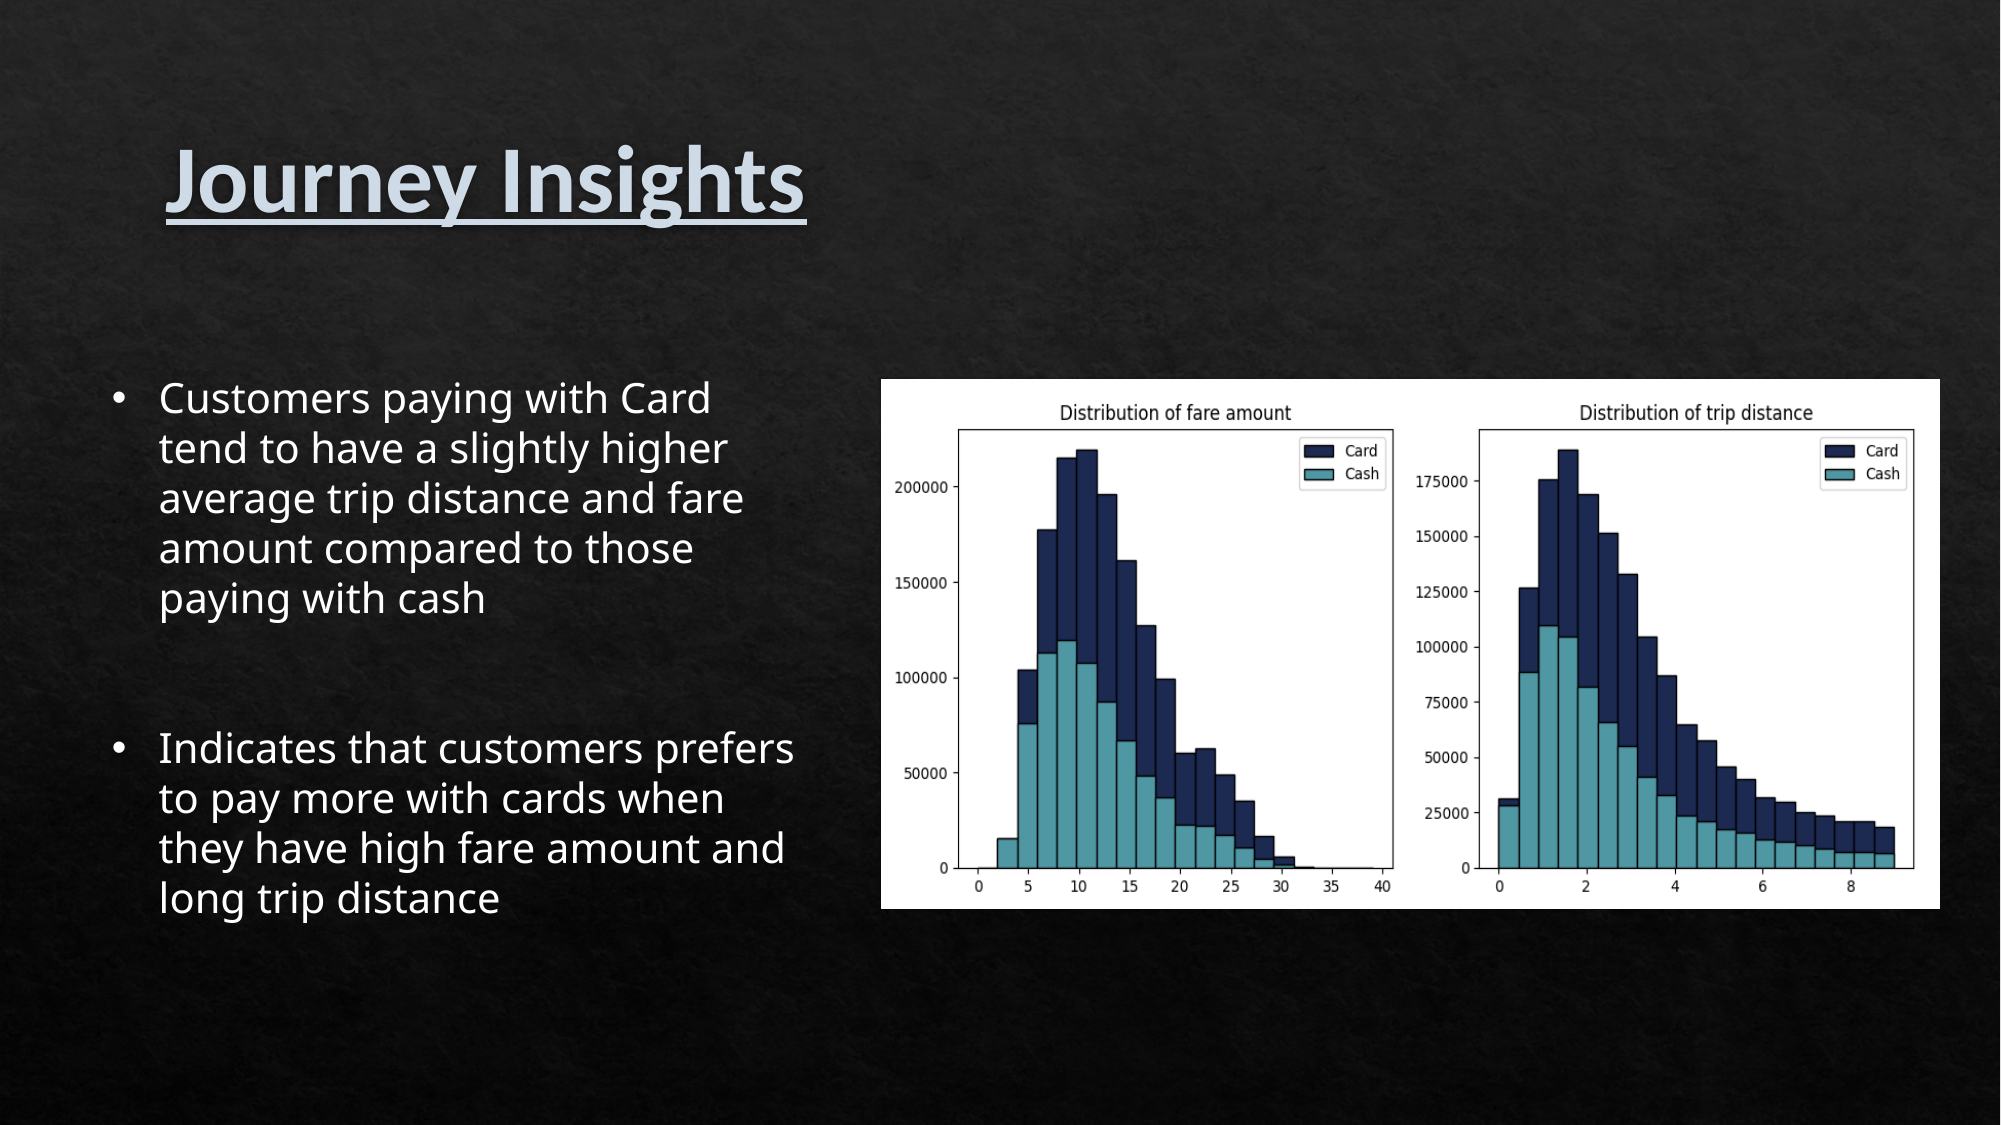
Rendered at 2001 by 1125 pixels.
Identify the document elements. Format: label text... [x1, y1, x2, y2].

text_box Customers paying with Card tend to have a slightly higher average trip distance and fare amount compared to those paying with cash Indicates that customers prefers to pay more with cards when they have high fare amount and long trip distance [97, 364, 825, 930]
title Journey Insights [150, 78, 1850, 285]
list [881, 379, 1940, 909]
